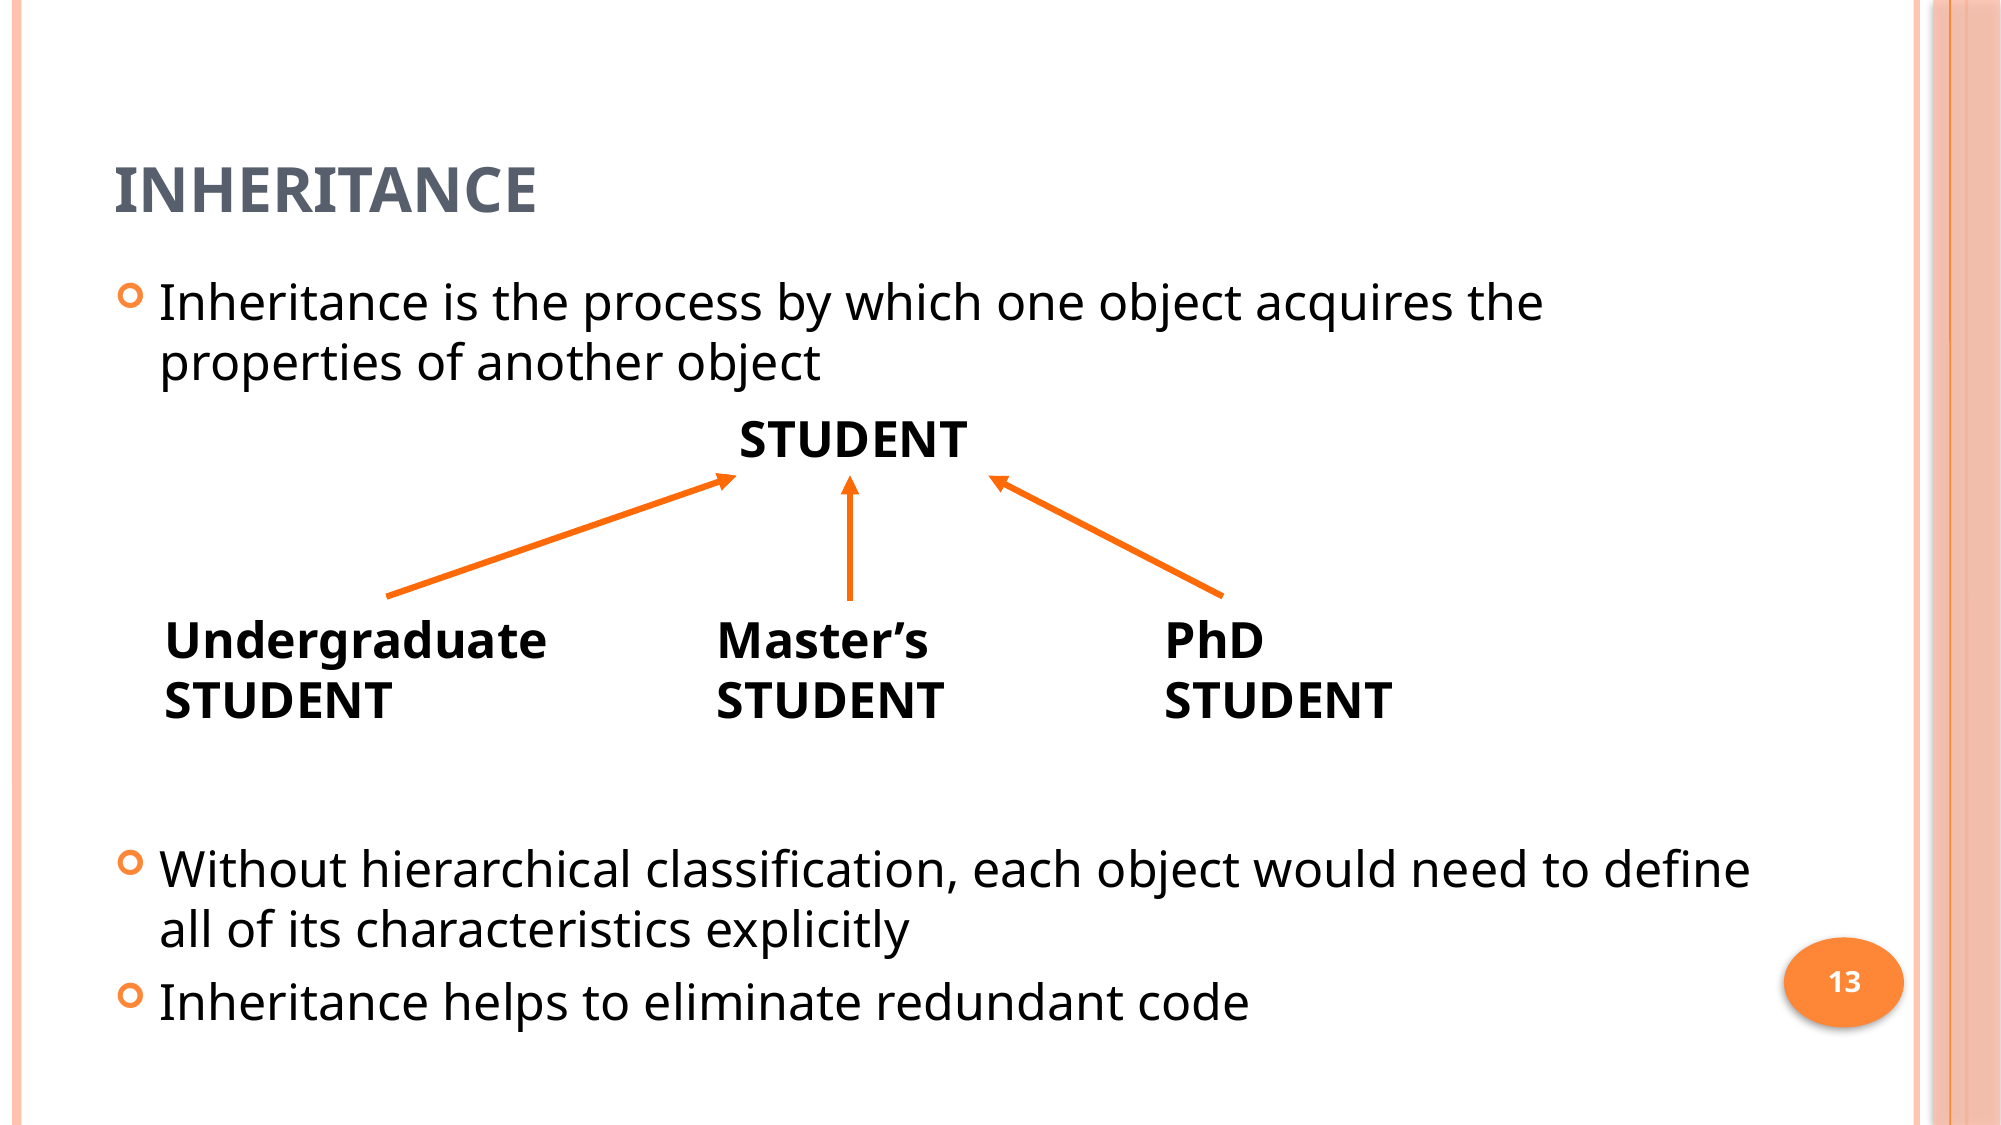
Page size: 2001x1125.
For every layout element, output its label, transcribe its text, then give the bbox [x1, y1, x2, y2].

list Inheritance is the process by which one object acquires the properties of another object Without hierarchical classification, each object would need to define all of its characteristics explicitly Inheritance helps to eliminate redundant code [99, 262, 1784, 1062]
text_box Master’s STUDENT [702, 601, 1149, 736]
title Inheritance [99, 45, 1784, 233]
slide_number 13 [1777, 940, 1912, 1027]
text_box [385, 475, 737, 598]
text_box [987, 475, 1224, 597]
text_box Undergraduate STUDENT [150, 601, 598, 736]
text_box PhD STUDENT [1149, 601, 1598, 736]
text_box STUDENT [725, 399, 1048, 475]
